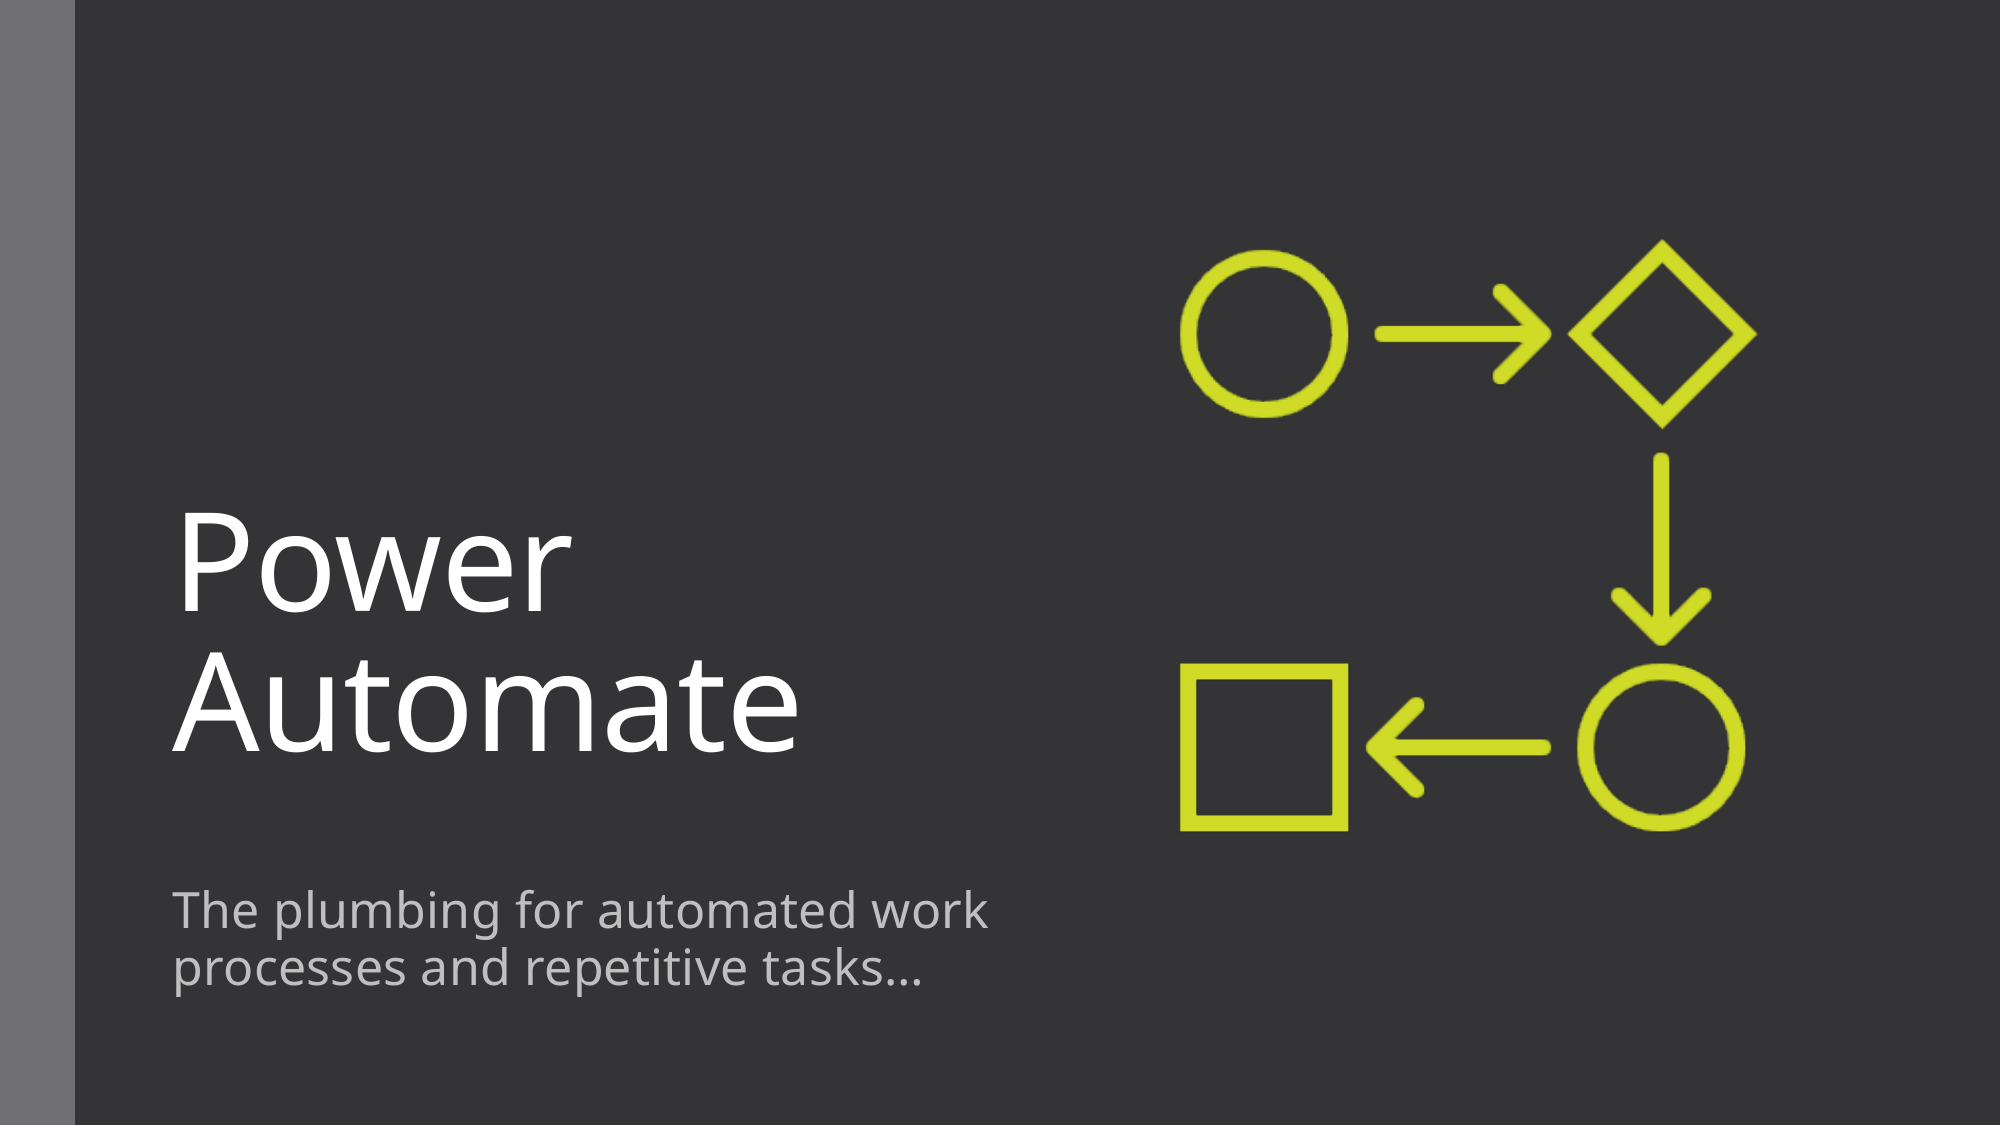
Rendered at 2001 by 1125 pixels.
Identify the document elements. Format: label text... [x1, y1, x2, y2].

subtitle The plumbing for automated work processes and repetitive tasks… [157, 787, 1158, 1125]
title Power Automate [157, 124, 1000, 787]
picture [1062, 131, 1873, 943]
